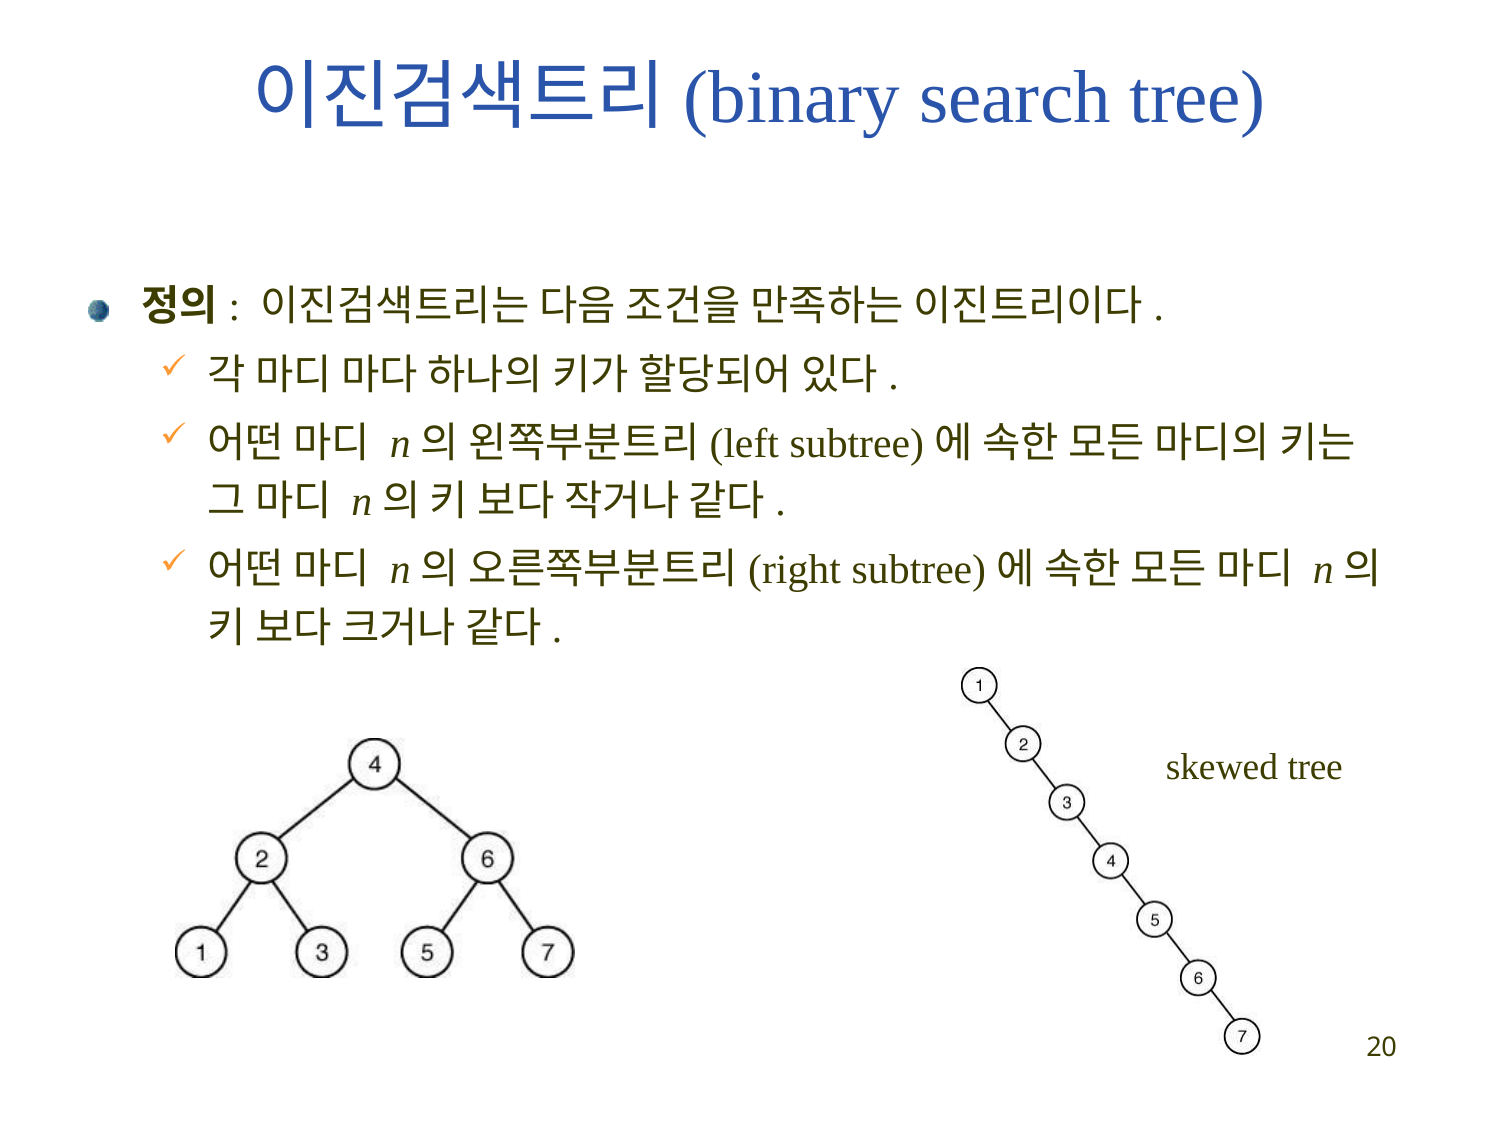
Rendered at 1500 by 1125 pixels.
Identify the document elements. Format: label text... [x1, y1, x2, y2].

slide_number 25 [1360, 1035, 1406, 1125]
picture [175, 737, 575, 978]
picture [960, 667, 1262, 1057]
text_box 정의: 이진검색트리는 다음 조건을 만족하는 이진트리이다. 각 마디 마다 하나의 키가 할당되어 있다. 어떤 마디 n의 왼쪽부분트리(left subtree)에 속한 모든 마디의 키는 그 마디 n의 키 보다 작거나 같다. 어떤 마디 n의 오른쪽부분트리(right subtree)에 속한 모든 마디 n의 키 보다 크거나 같다. skewed tree [139, 258, 1395, 787]
picture [88, 300, 109, 323]
title 이진검색트리(binary search tree) [66, 26, 1487, 235]
